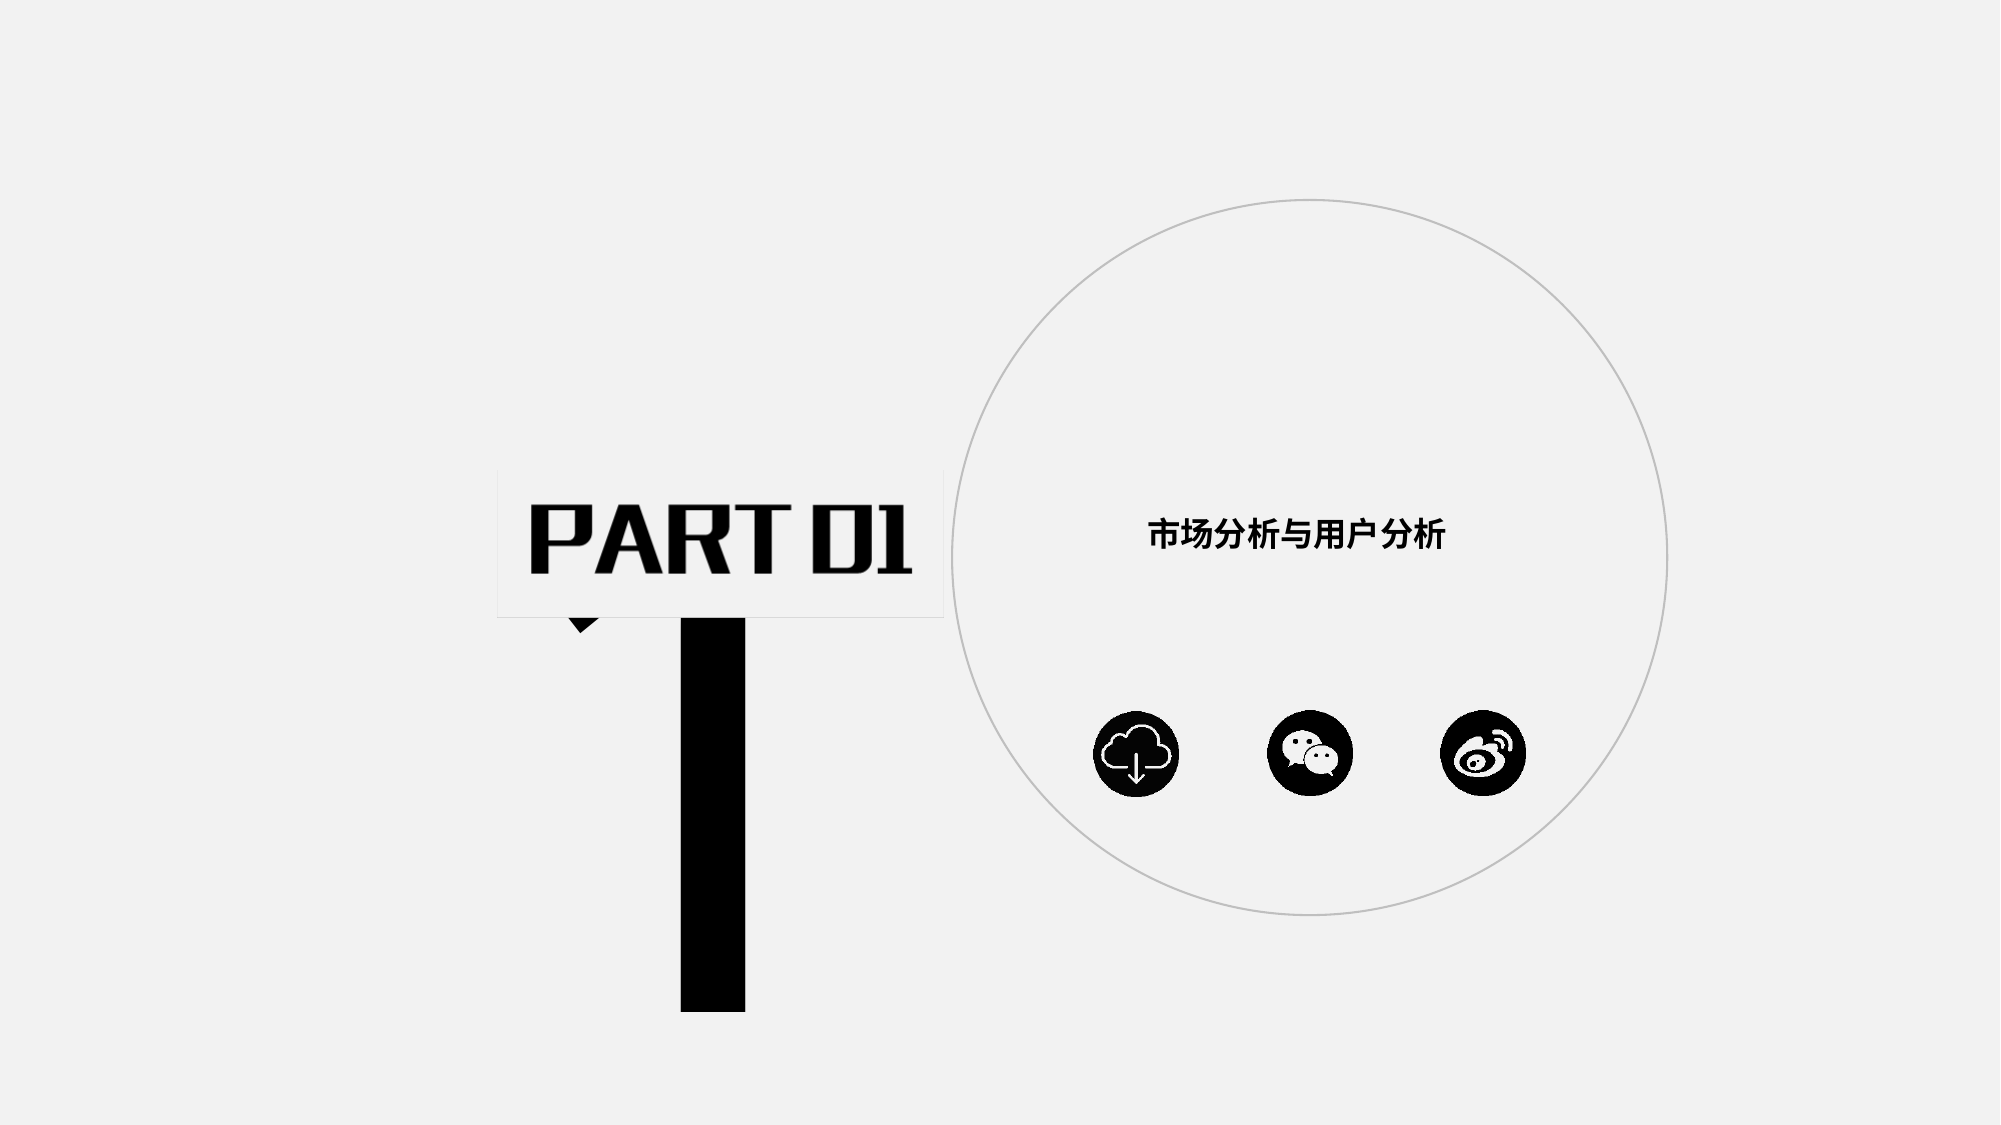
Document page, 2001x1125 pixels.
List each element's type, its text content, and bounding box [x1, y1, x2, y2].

text_box 1 [324, 0, 1064, 1125]
text_box [959, 198, 1669, 917]
picture [1440, 710, 1526, 796]
text_box 市场分析与用户分析 [1132, 486, 1464, 561]
picture [1093, 711, 1179, 797]
picture [1267, 710, 1353, 796]
picture [482, 470, 959, 635]
